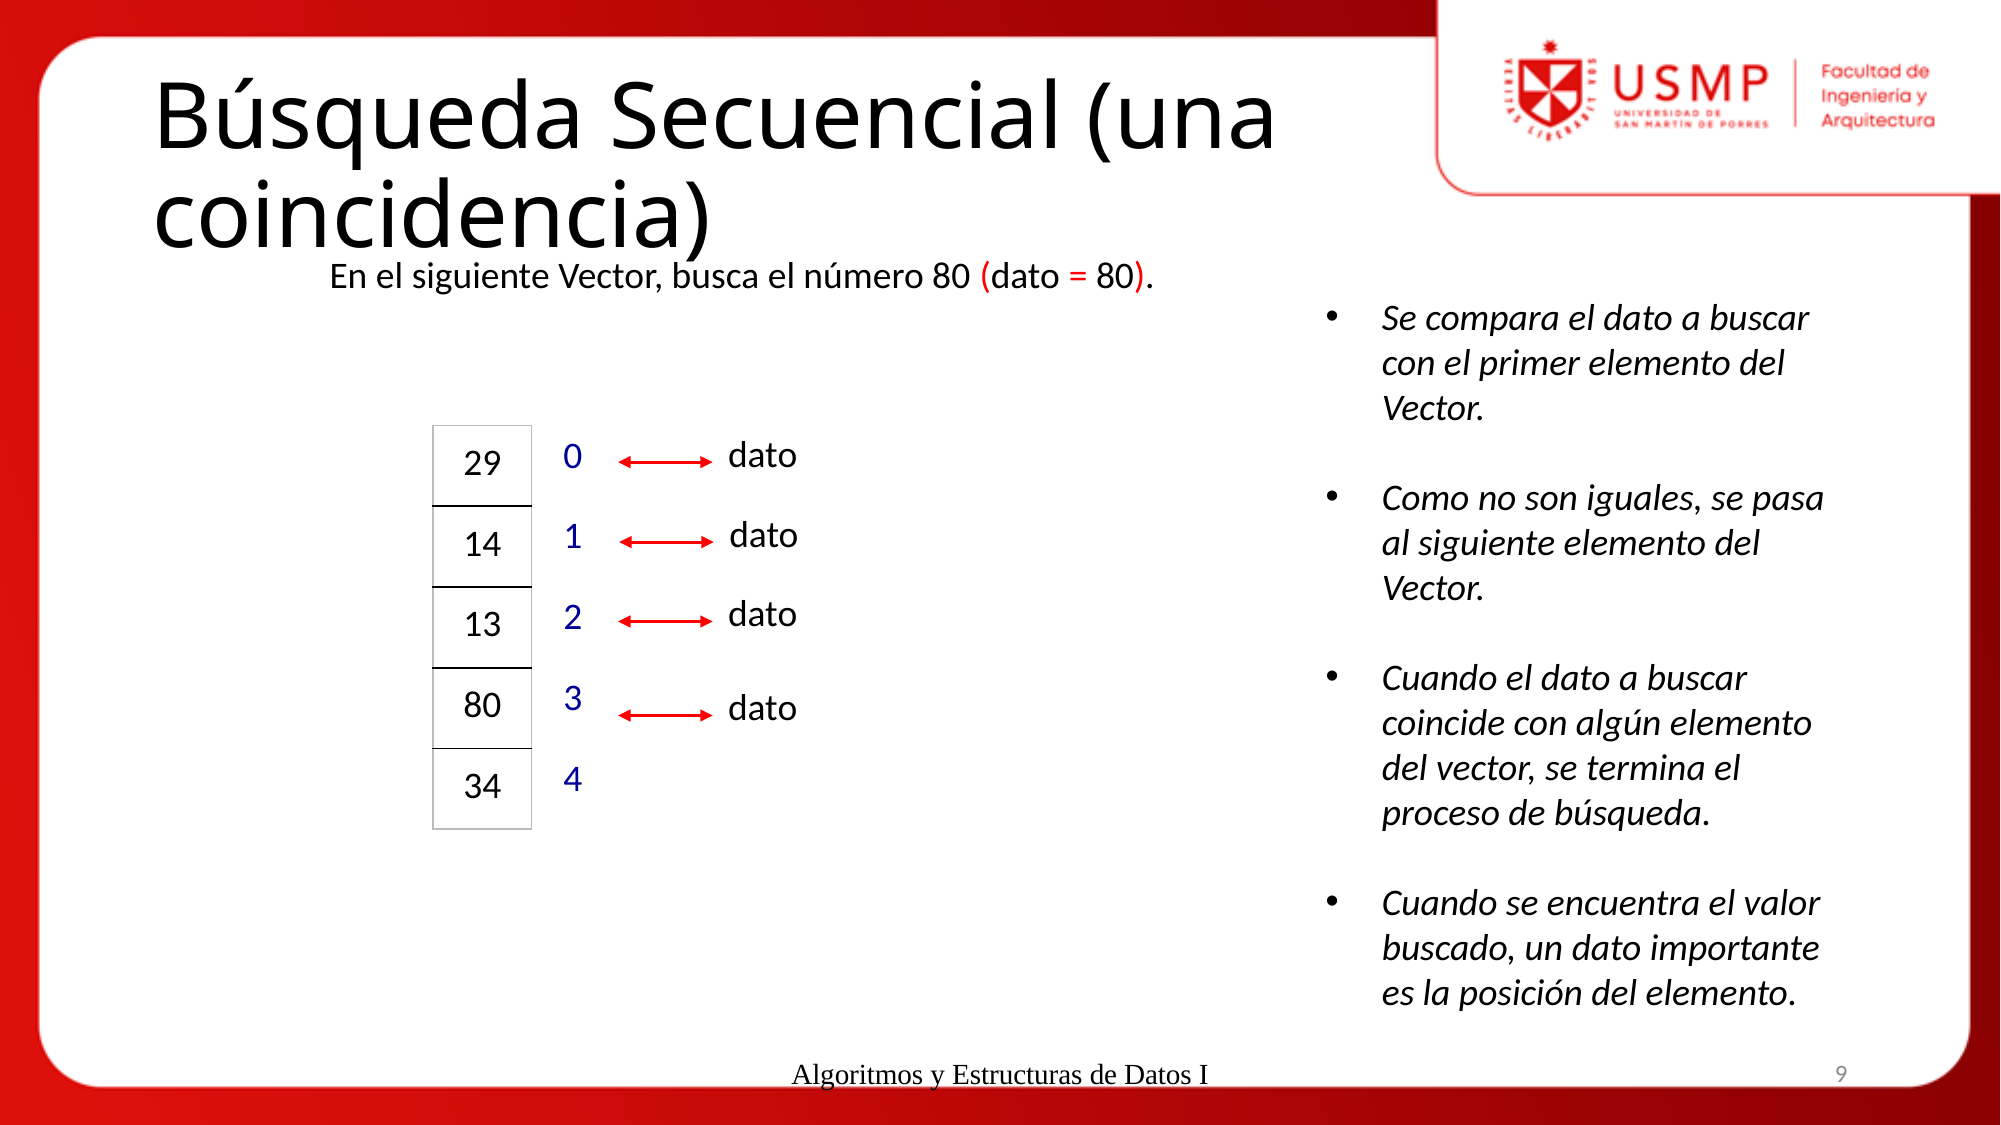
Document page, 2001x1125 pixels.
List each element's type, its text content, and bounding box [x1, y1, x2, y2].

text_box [619, 502, 815, 563]
table_cell 4 [524, 755, 622, 836]
table_cell 34 [434, 749, 524, 828]
title Búsqueda Secuencial (una coincidencia) [137, 59, 1863, 278]
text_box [618, 581, 813, 643]
slide_number 9 [1412, 1042, 1863, 1103]
table_cell 14 [434, 507, 524, 586]
table_cell 80 [434, 669, 524, 748]
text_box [618, 675, 813, 737]
table_cell 1 [524, 513, 622, 594]
table_header 29 [434, 426, 531, 505]
text_box Se compara el dato a buscar con el primer elemento del Vector. Como no son iguales, se pasa al siguiente elemento del Vector. Cuando el dato a buscar coincide con algún elemento del vector, se termina el proceso de búsqueda. Cuando se encuentra el valor buscado, un dato importante es la posición del elemento. [1310, 286, 1843, 1021]
picture [0, 0, 2001, 1125]
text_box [618, 422, 813, 483]
footer Algoritmos y Estructuras de Datos I [662, 1042, 1338, 1103]
table_cell 13 [434, 588, 524, 667]
table_cell 3 [524, 675, 622, 755]
table_cell 2 [524, 594, 622, 675]
text_box En el siguiente Vector, busca el número 80 (dato = 80). [314, 243, 1461, 304]
table_header 0 [524, 433, 622, 513]
